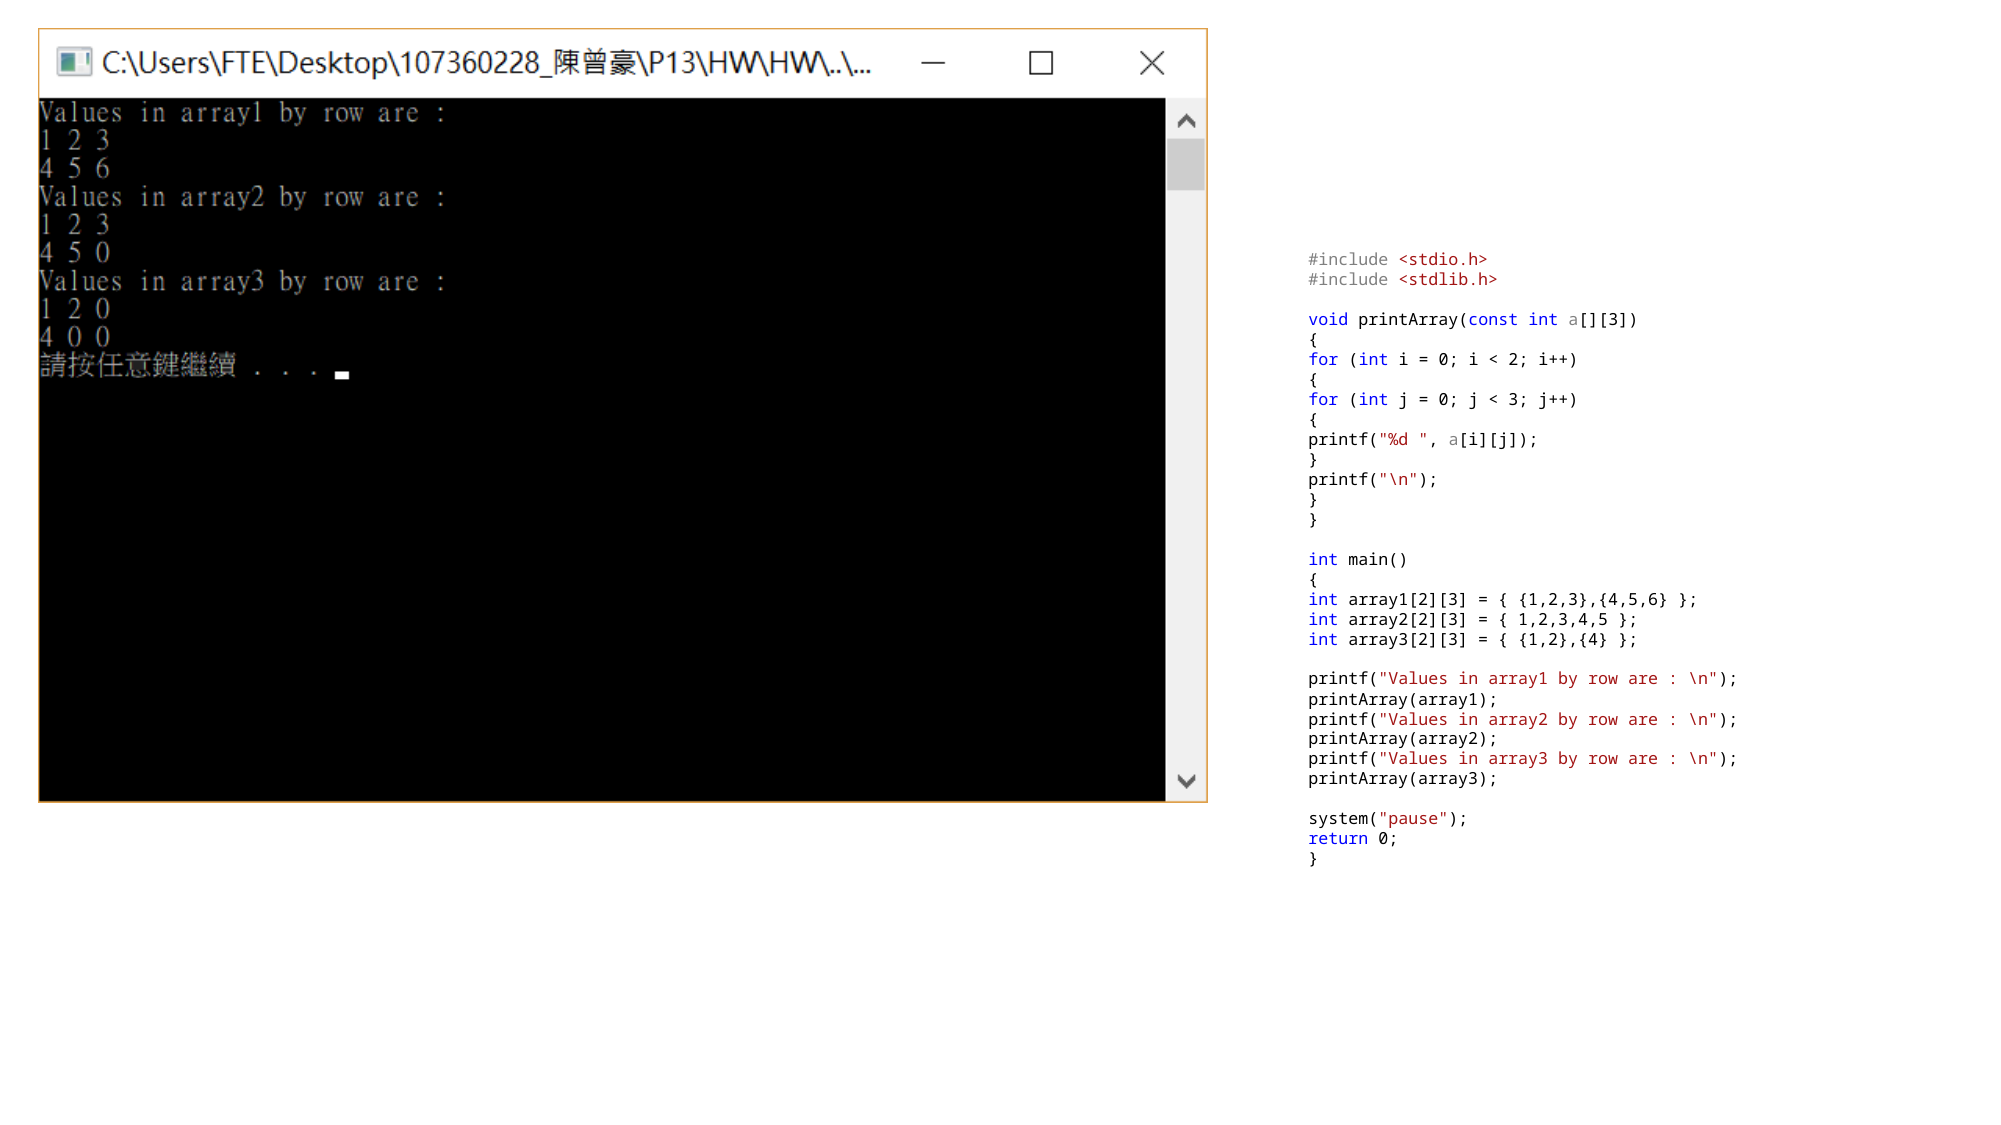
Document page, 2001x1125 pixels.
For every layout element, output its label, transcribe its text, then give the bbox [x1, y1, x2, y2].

picture [38, 28, 1208, 804]
text_box #include <stdio.h> #include <stdlib.h> void printArray(const int a[][3]) { for (int i = 0; i < 2; i++) { for (int j = 0; j < 3; j++) { printf("%d ", a[i][j]); } printf("\n"); } } int main() { int array1[2][3] = { {1,2,3},{4,5,6} }; int array2[2][3] = { 1,2,3,4,5 }; int array3[2][3] = { {1,2},{4} }; printf("Values in array1 by row are : \n"); printArray(array1); printf("Values in array2 by row are : \n"); printArray(array2); printf("Values in array3 by row are : \n"); printArray(array3); system("pause"); return 0; } [1293, 241, 2000, 876]
